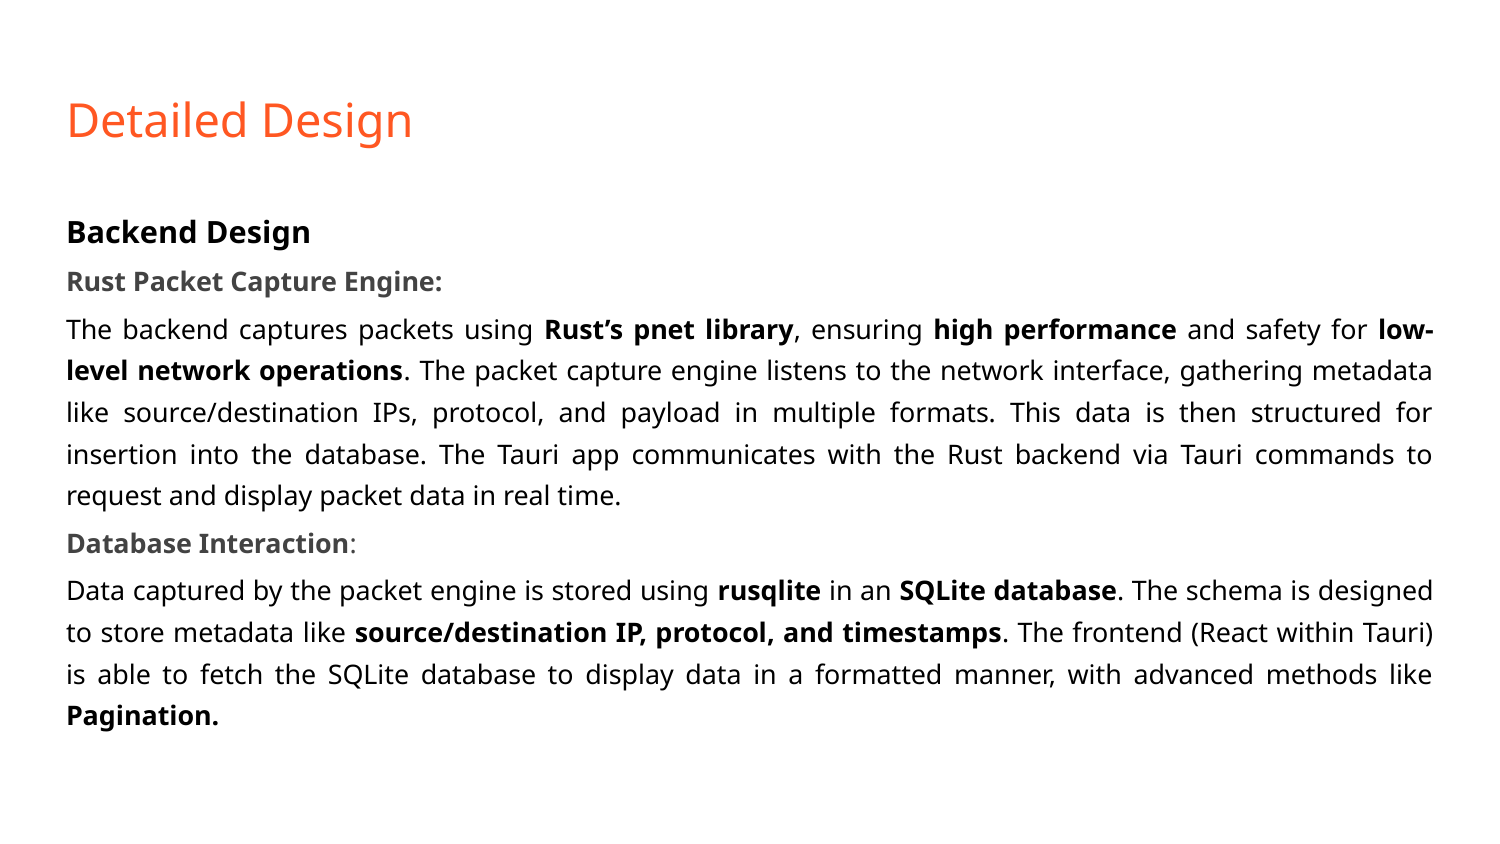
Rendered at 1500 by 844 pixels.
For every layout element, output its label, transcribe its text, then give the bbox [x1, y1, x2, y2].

title Detailed Design [51, 72, 1449, 167]
list Backend Design Rust Packet Capture Engine: The backend captures packets using Rust’s pnet library, ensuring high performance and safety for low-level network operations. The packet capture engine listens to the network interface, gathering metadata like source/destination IPs, protocol, and payload in multiple formats. This data is then structured for insertion into the database. The Tauri app communicates with the Rust backend via Tauri commands to request and display packet data in real time. Database Interaction: Data captured by the packet engine is stored using rusqlite in an SQLite database. The schema is designed to store metadata like source/destination IP, protocol, and timestamps. The frontend (React within Tauri) is able to fetch the SQLite database to display data in a formatted manner, with advanced methods like Pagination. [51, 189, 1449, 750]
